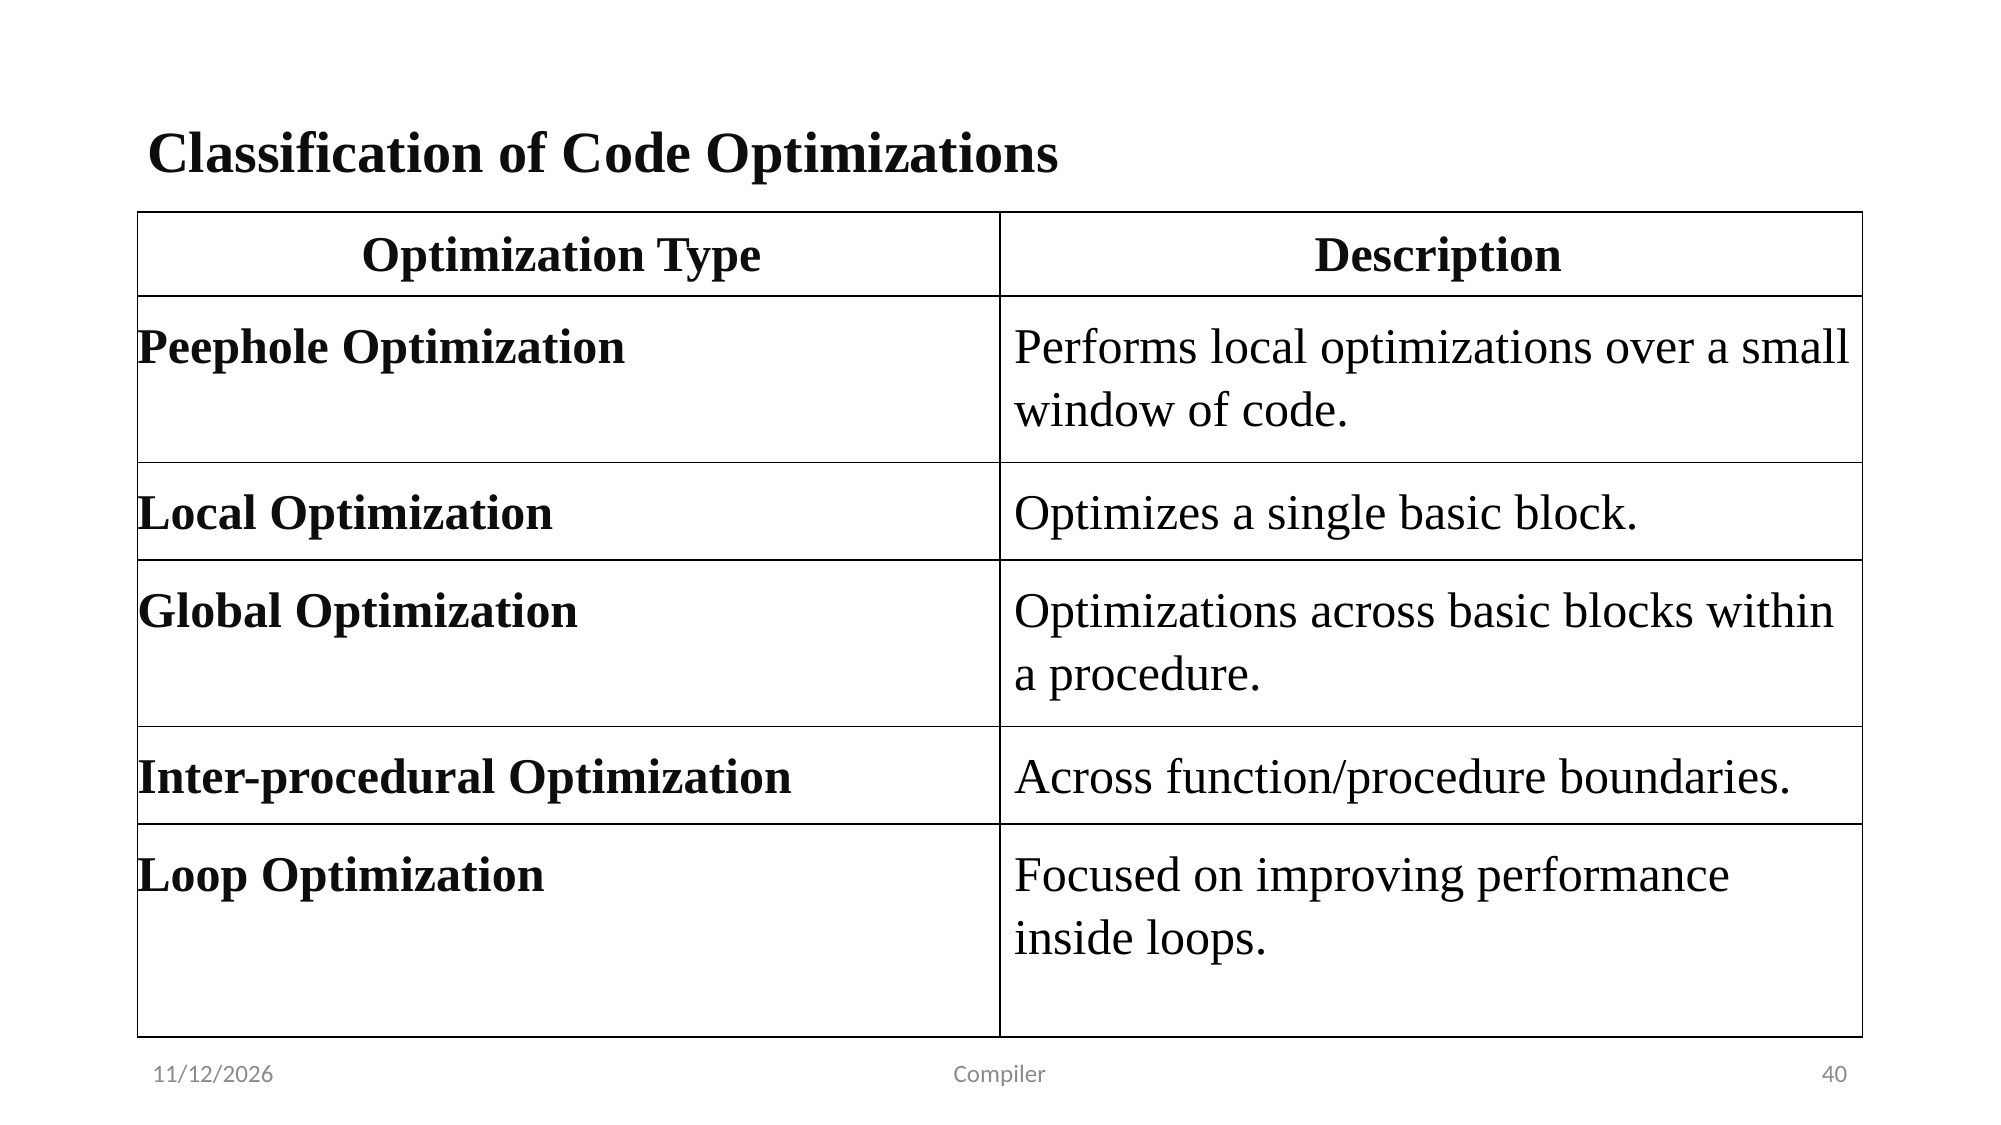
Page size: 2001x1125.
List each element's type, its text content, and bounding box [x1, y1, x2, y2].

table_cell Global Optimization [138, 561, 999, 726]
table_header Optimization Type [138, 213, 999, 295]
footer Compiler [662, 1042, 1338, 1103]
table_header Description [1001, 213, 1862, 295]
table_cell Performs local optimizations over a small window of code. [1001, 297, 1862, 462]
slide_number 40 [1412, 1042, 1863, 1103]
table_cell Focused on improving performance inside loops. [1001, 825, 1862, 1036]
table_cell Across function/procedure boundaries. [1001, 727, 1862, 823]
text_box Classification of Code Optimizations [132, 106, 1133, 192]
table_cell Local Optimization [138, 463, 999, 559]
table_cell Optimizations across basic blocks within a procedure. [1001, 561, 1862, 726]
table_cell Optimizes a single basic block. [1001, 463, 1862, 559]
table_cell Inter-procedural Optimization [138, 727, 999, 823]
table_cell Loop Optimization [138, 825, 999, 1036]
table_cell Peephole Optimization [138, 297, 999, 462]
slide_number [137, 1042, 588, 1103]
